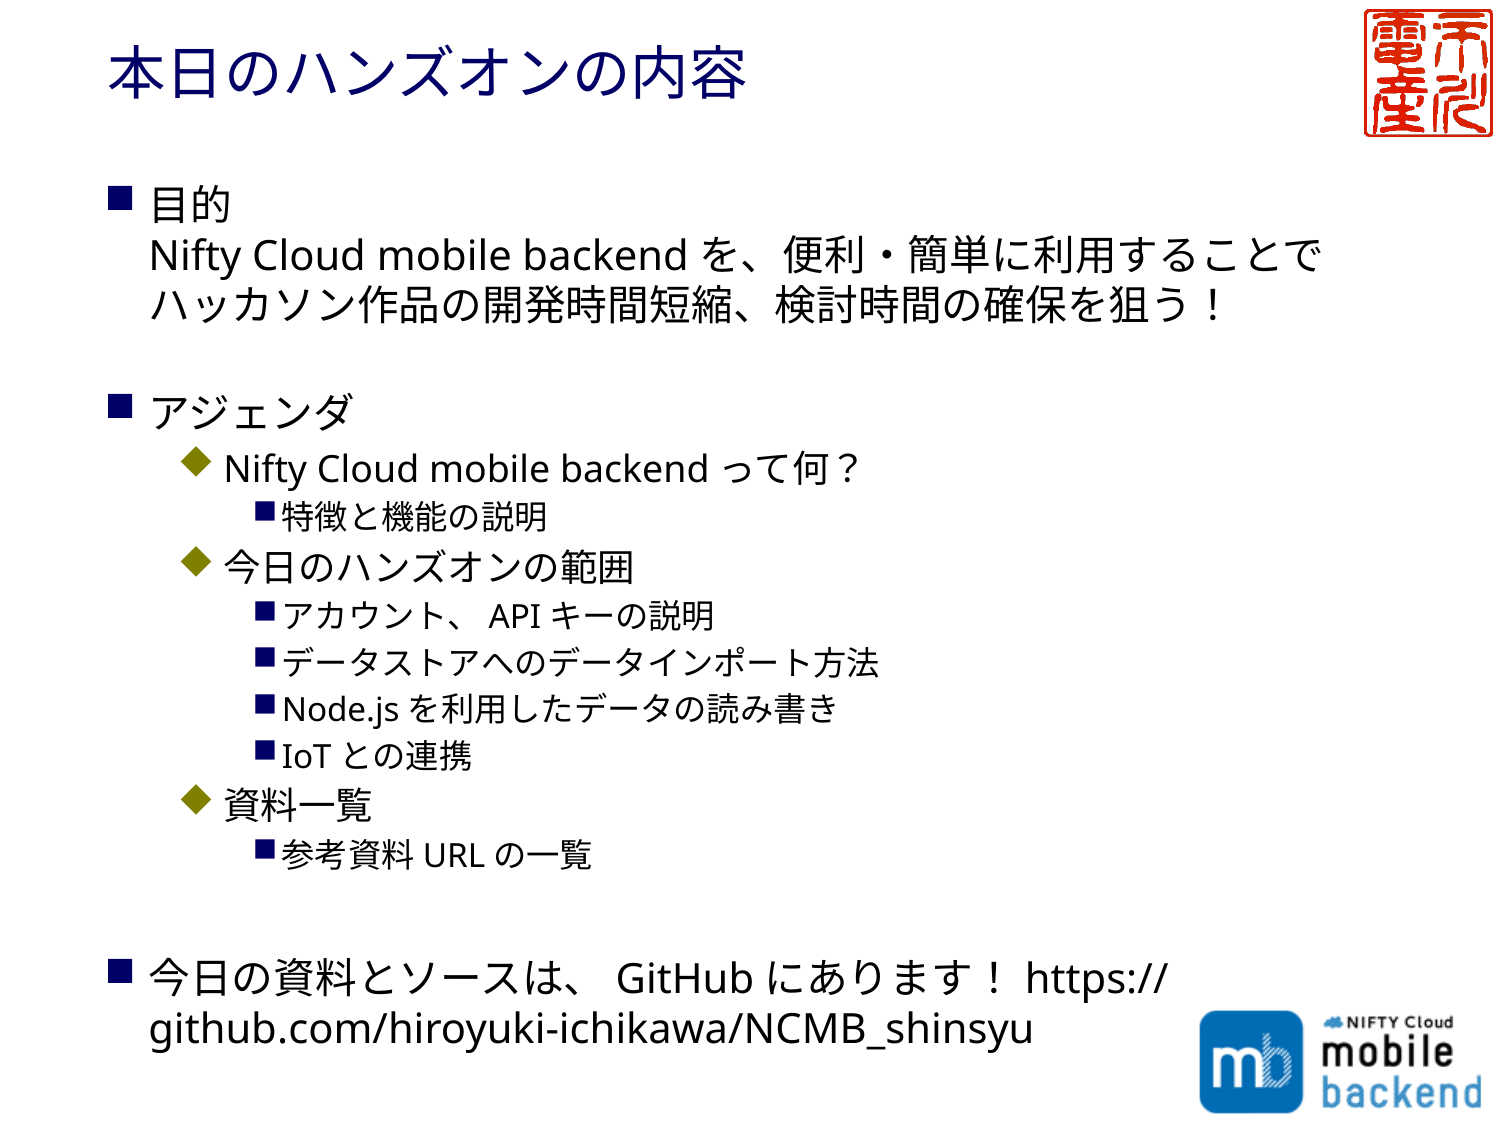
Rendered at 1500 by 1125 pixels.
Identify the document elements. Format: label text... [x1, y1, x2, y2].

title 本日のハンズオンの内容 [92, 1, 1500, 142]
slide_number [1407, 1086, 1497, 1125]
picture [1184, 973, 1497, 1125]
list 目的 Nifty Cloud mobile backendを、便利・簡単に利用することで ハッカソン作品の開発時間短縮、検討時間の確保を狙う！ アジェンダ Nifty Cloud mobile backendって何？ 特徴と機能の説明 今日のハンズオンの範囲 アカウント、APIキーの説明 データストアへのデータインポート方法 Node.jsを利用したデータの読み書き IoTとの連携 資料一覧 参考資料URLの一覧 今日の資料とソースは、GitHubにあります！https://github.com/hiroyuki-ichikawa/NCMB_shinsyu [89, 171, 1440, 1047]
